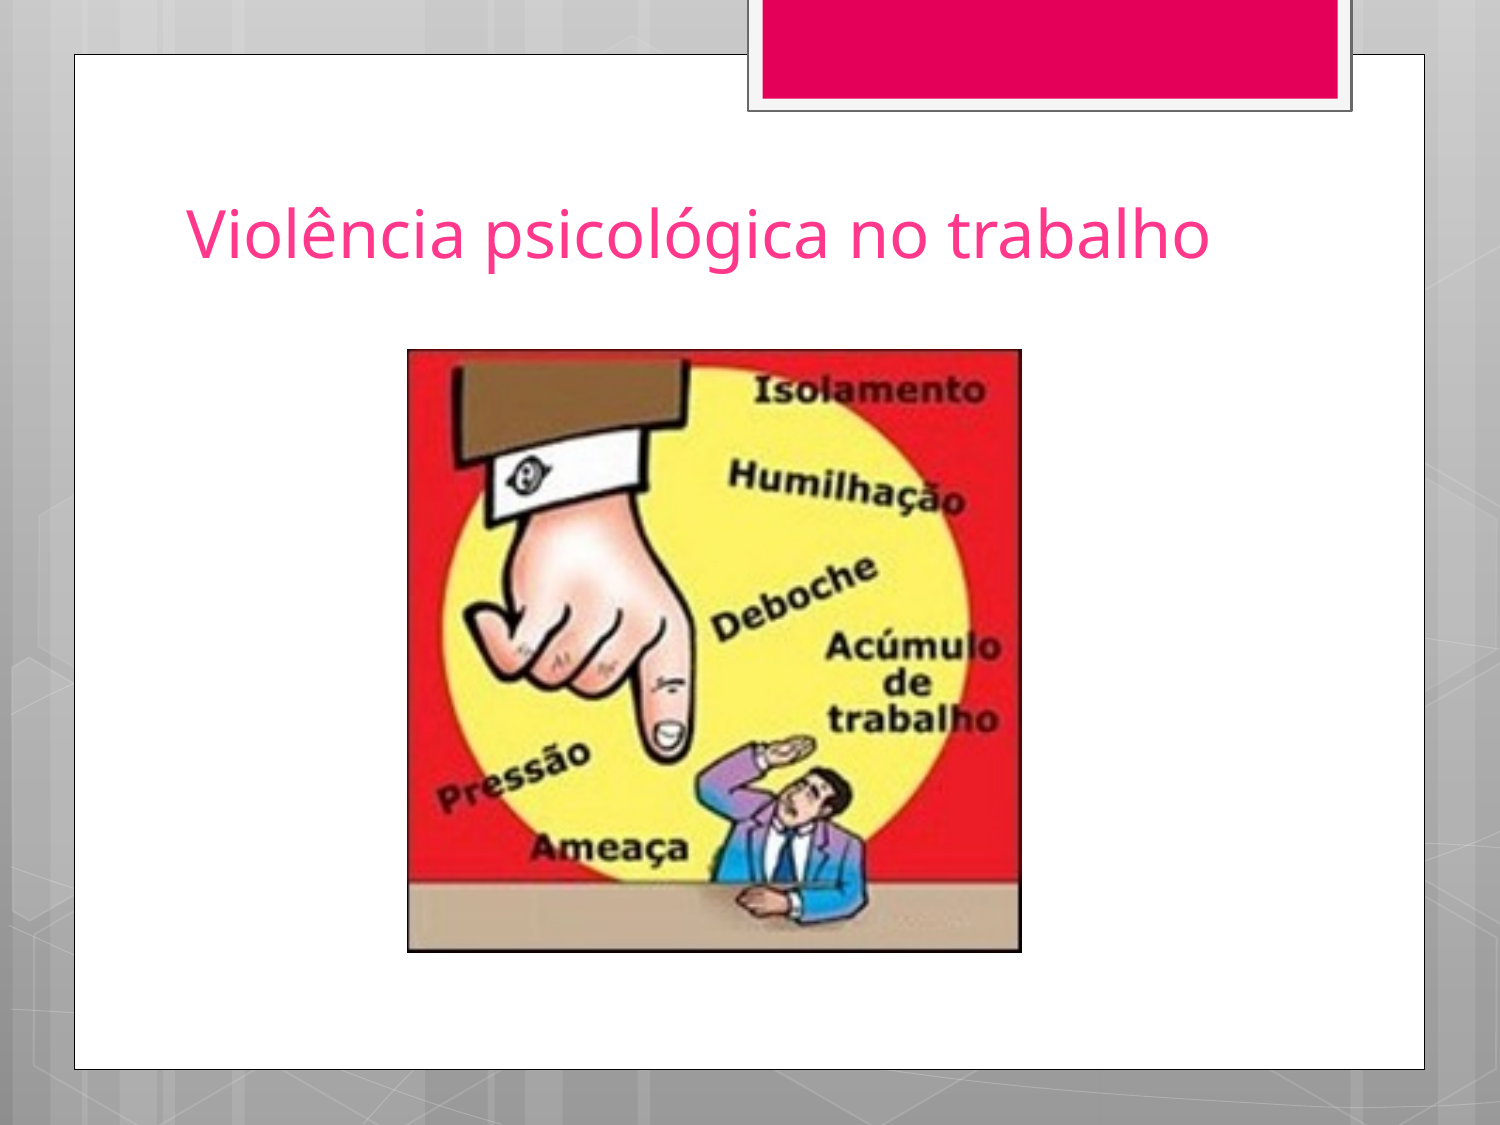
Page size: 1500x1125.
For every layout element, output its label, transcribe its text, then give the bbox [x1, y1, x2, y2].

picture [407, 349, 1022, 954]
title Violência psicológica no trabalho [171, 168, 1324, 279]
